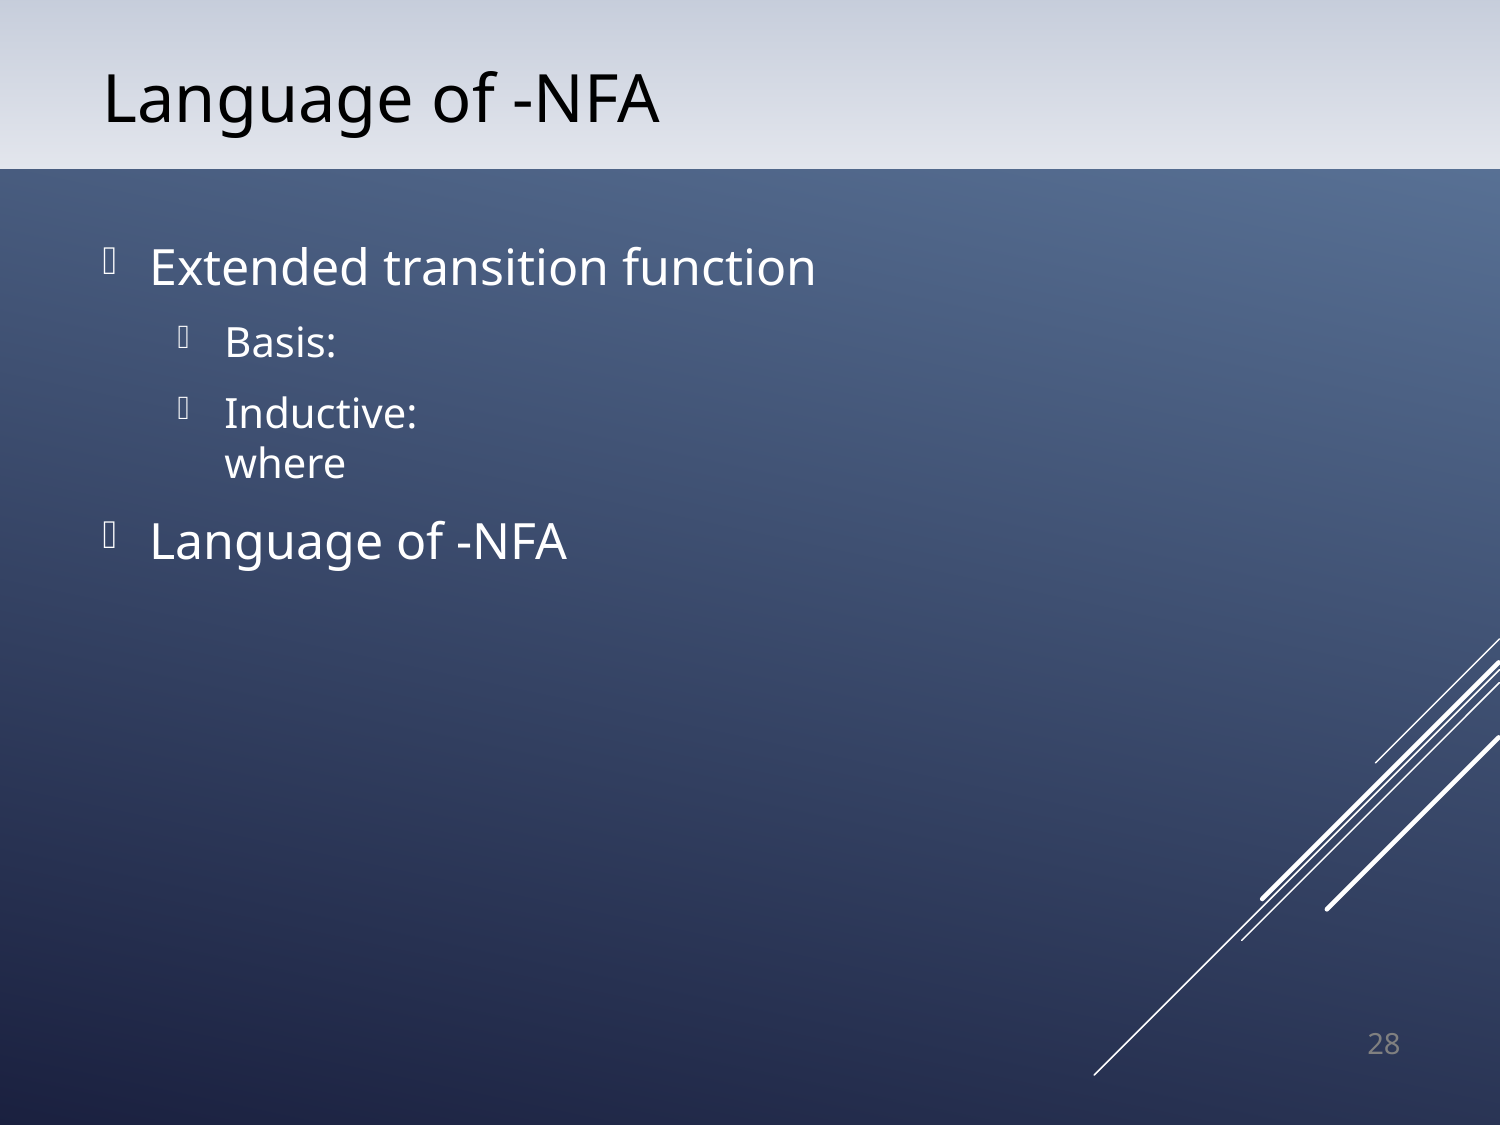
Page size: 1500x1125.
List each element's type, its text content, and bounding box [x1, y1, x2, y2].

slide_number 28 [1328, 1002, 1416, 1073]
